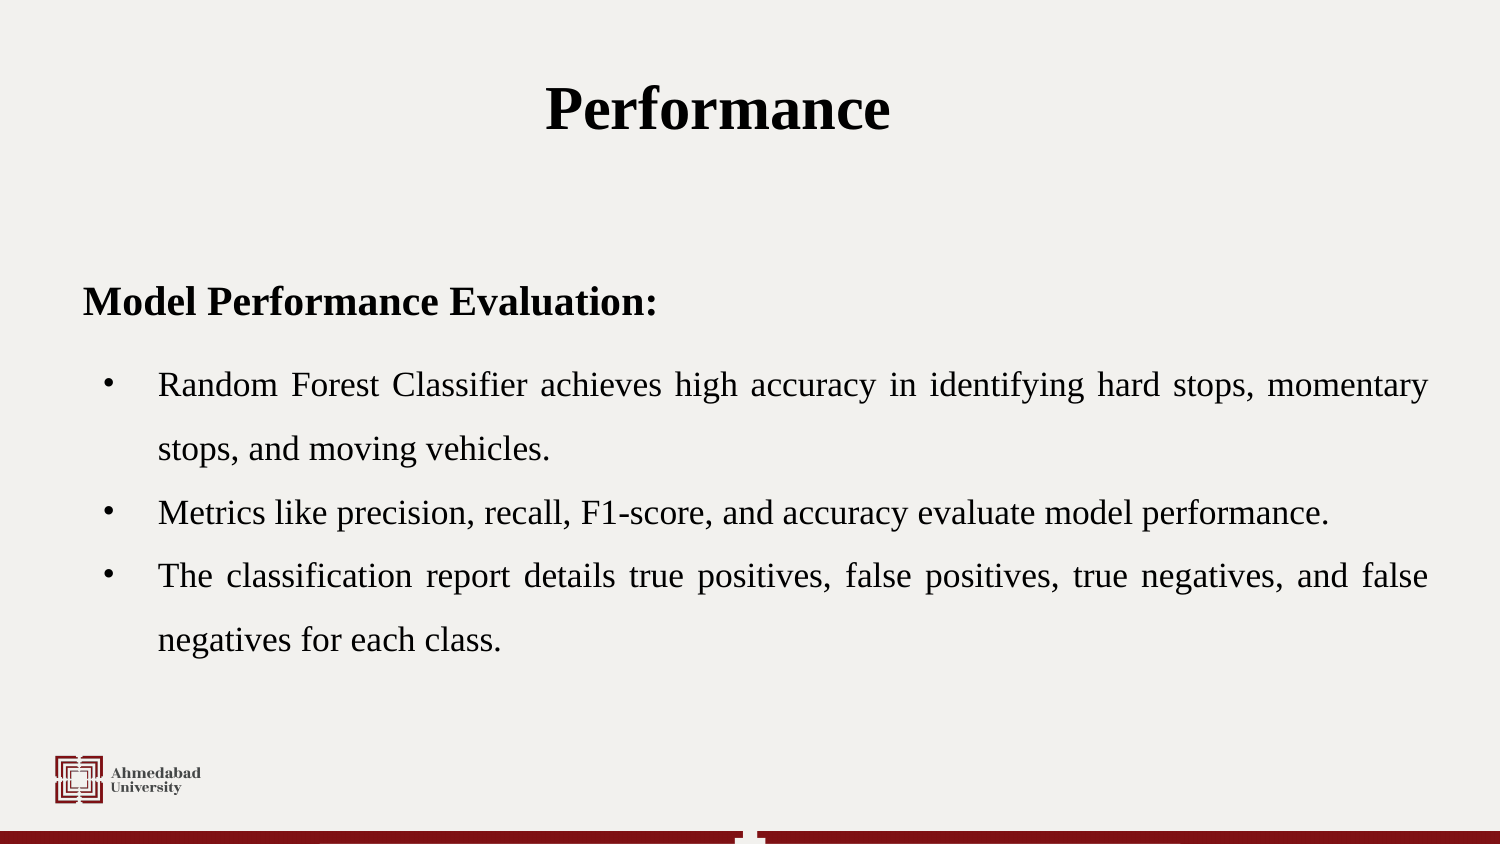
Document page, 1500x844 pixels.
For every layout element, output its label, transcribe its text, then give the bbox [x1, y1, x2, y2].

picture [44, 742, 213, 817]
title Performance [71, 47, 1366, 170]
list Model Performance Evaluation: Random Forest Classifier achieves high accuracy in identifying hard stops, momentary stops, and moving vehicles. Metrics like precision, recall, F1-score, and accuracy evaluate model performance. The classification report details true positives, false positives, true negatives, and false negatives for each class. [71, 217, 1441, 753]
picture [0, 831, 1500, 844]
